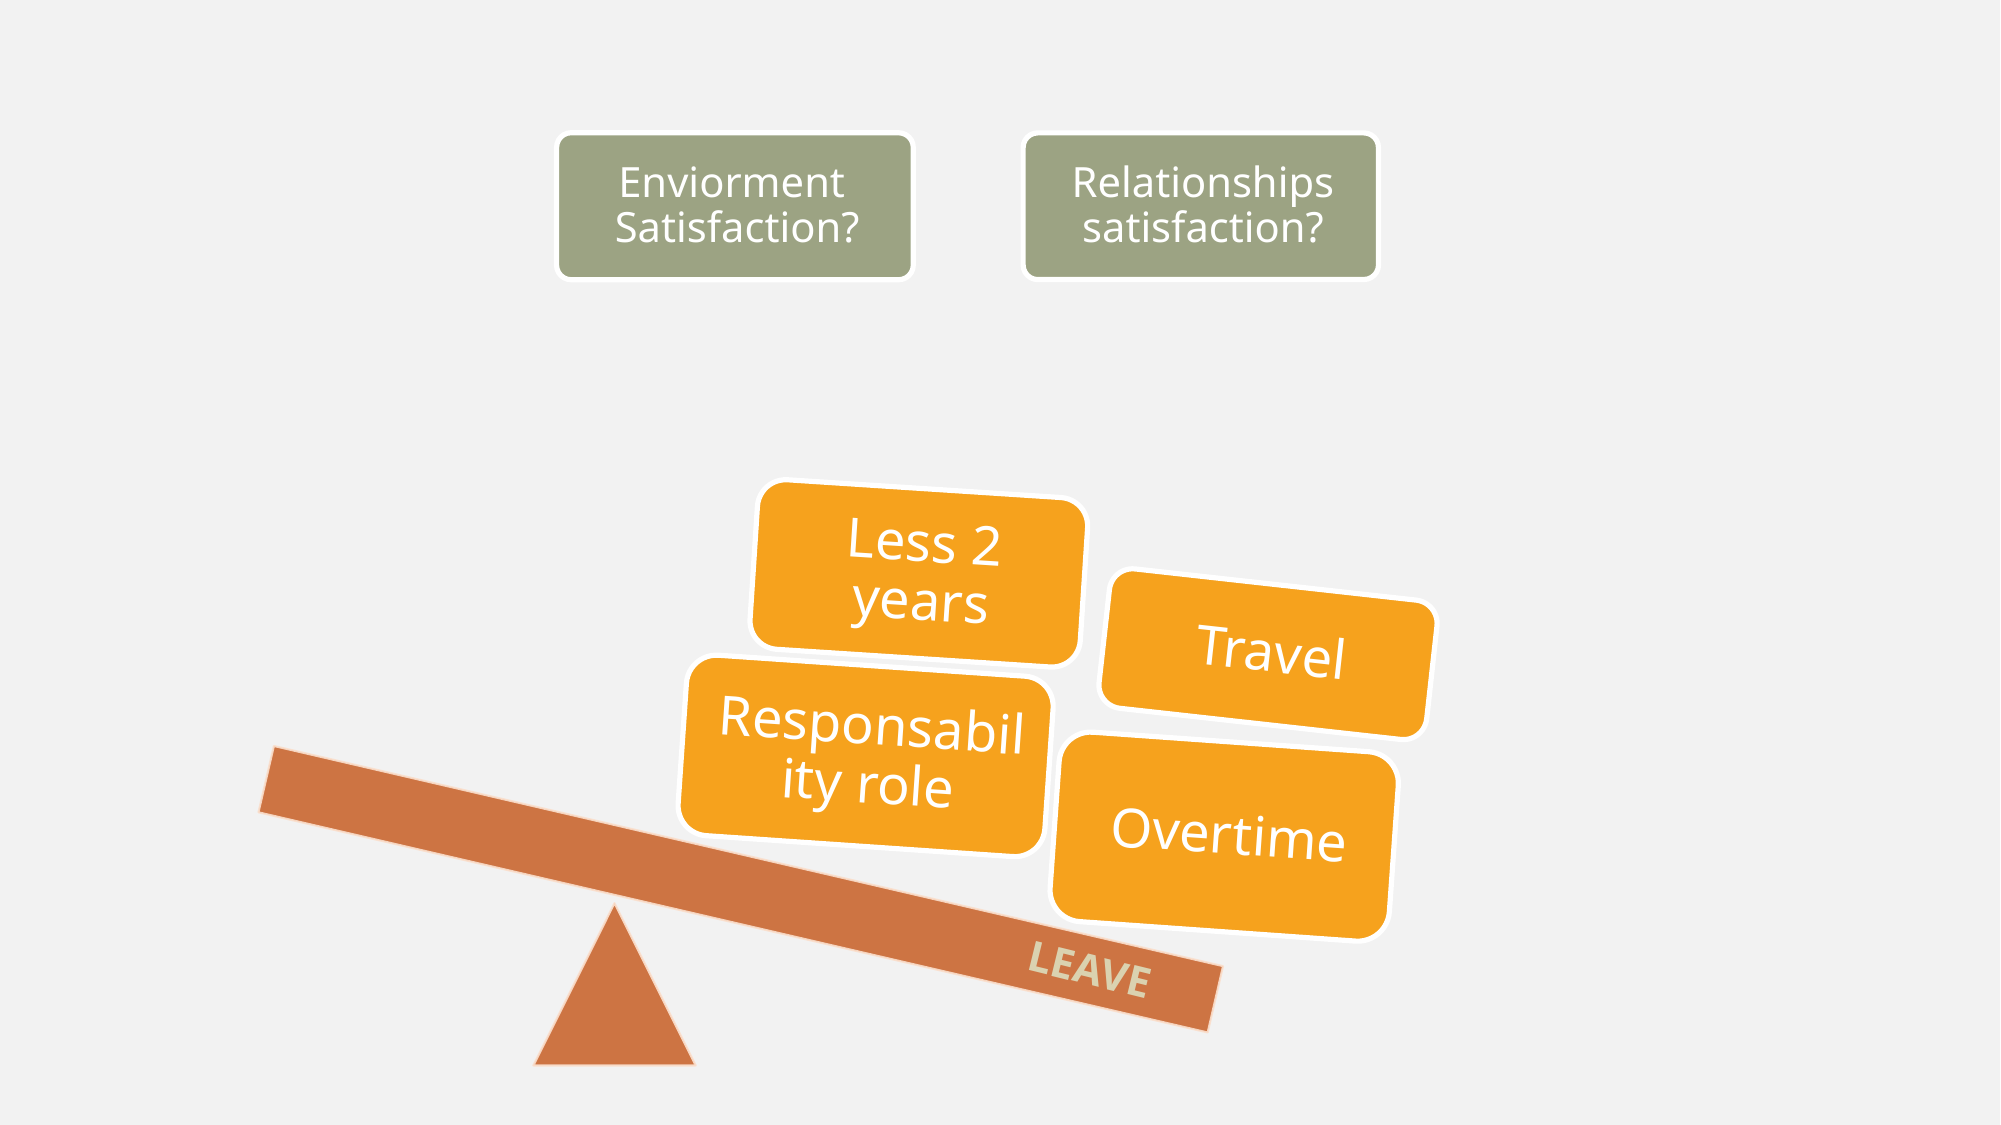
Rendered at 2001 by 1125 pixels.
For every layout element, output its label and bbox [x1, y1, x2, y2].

text_box [145, 8, 1855, 1091]
